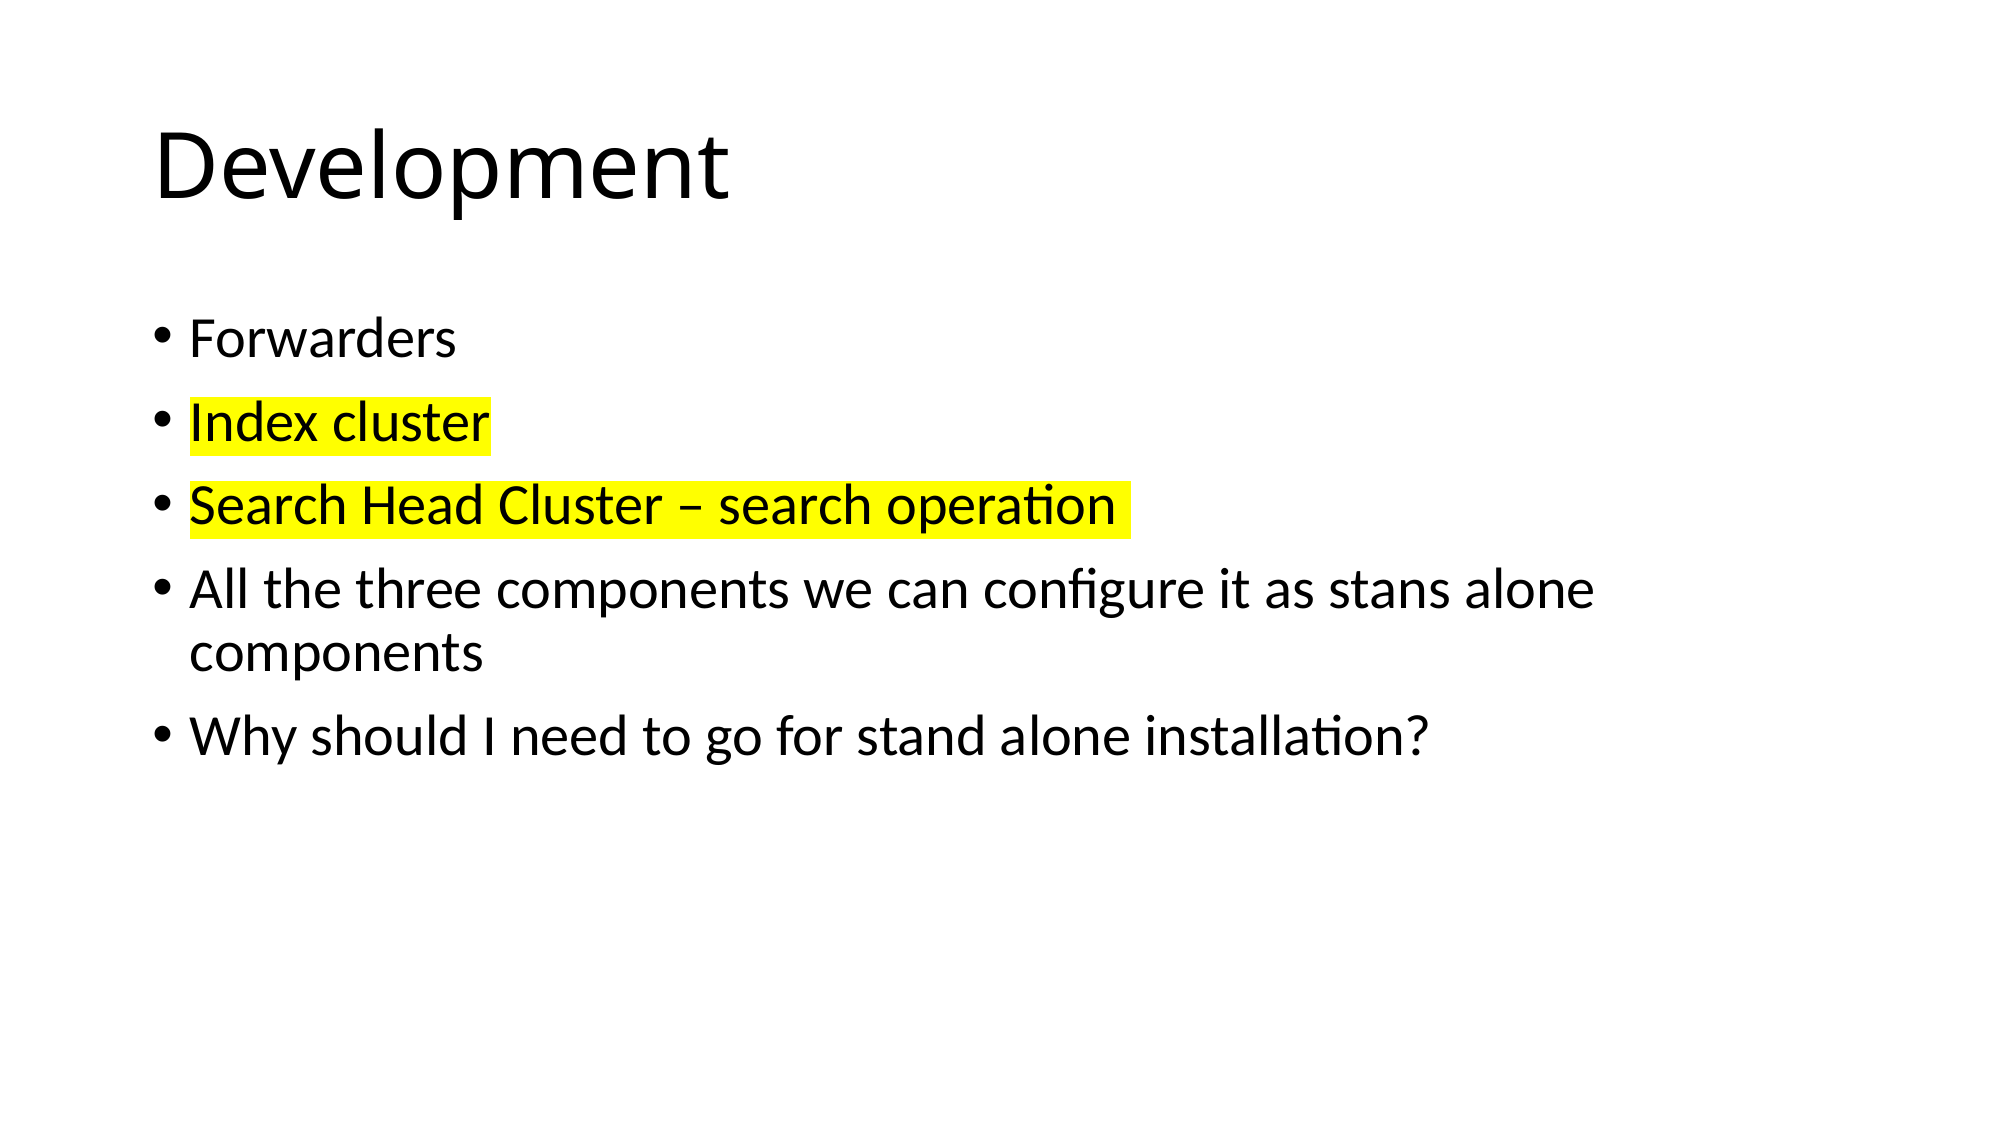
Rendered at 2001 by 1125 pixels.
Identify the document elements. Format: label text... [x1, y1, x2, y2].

title Development [137, 59, 1863, 278]
list Forwarders Index cluster Search Head Cluster – search operation All the three components we can configure it as stans alone components Why should I need to go for stand alone installation? [137, 299, 1863, 1014]
